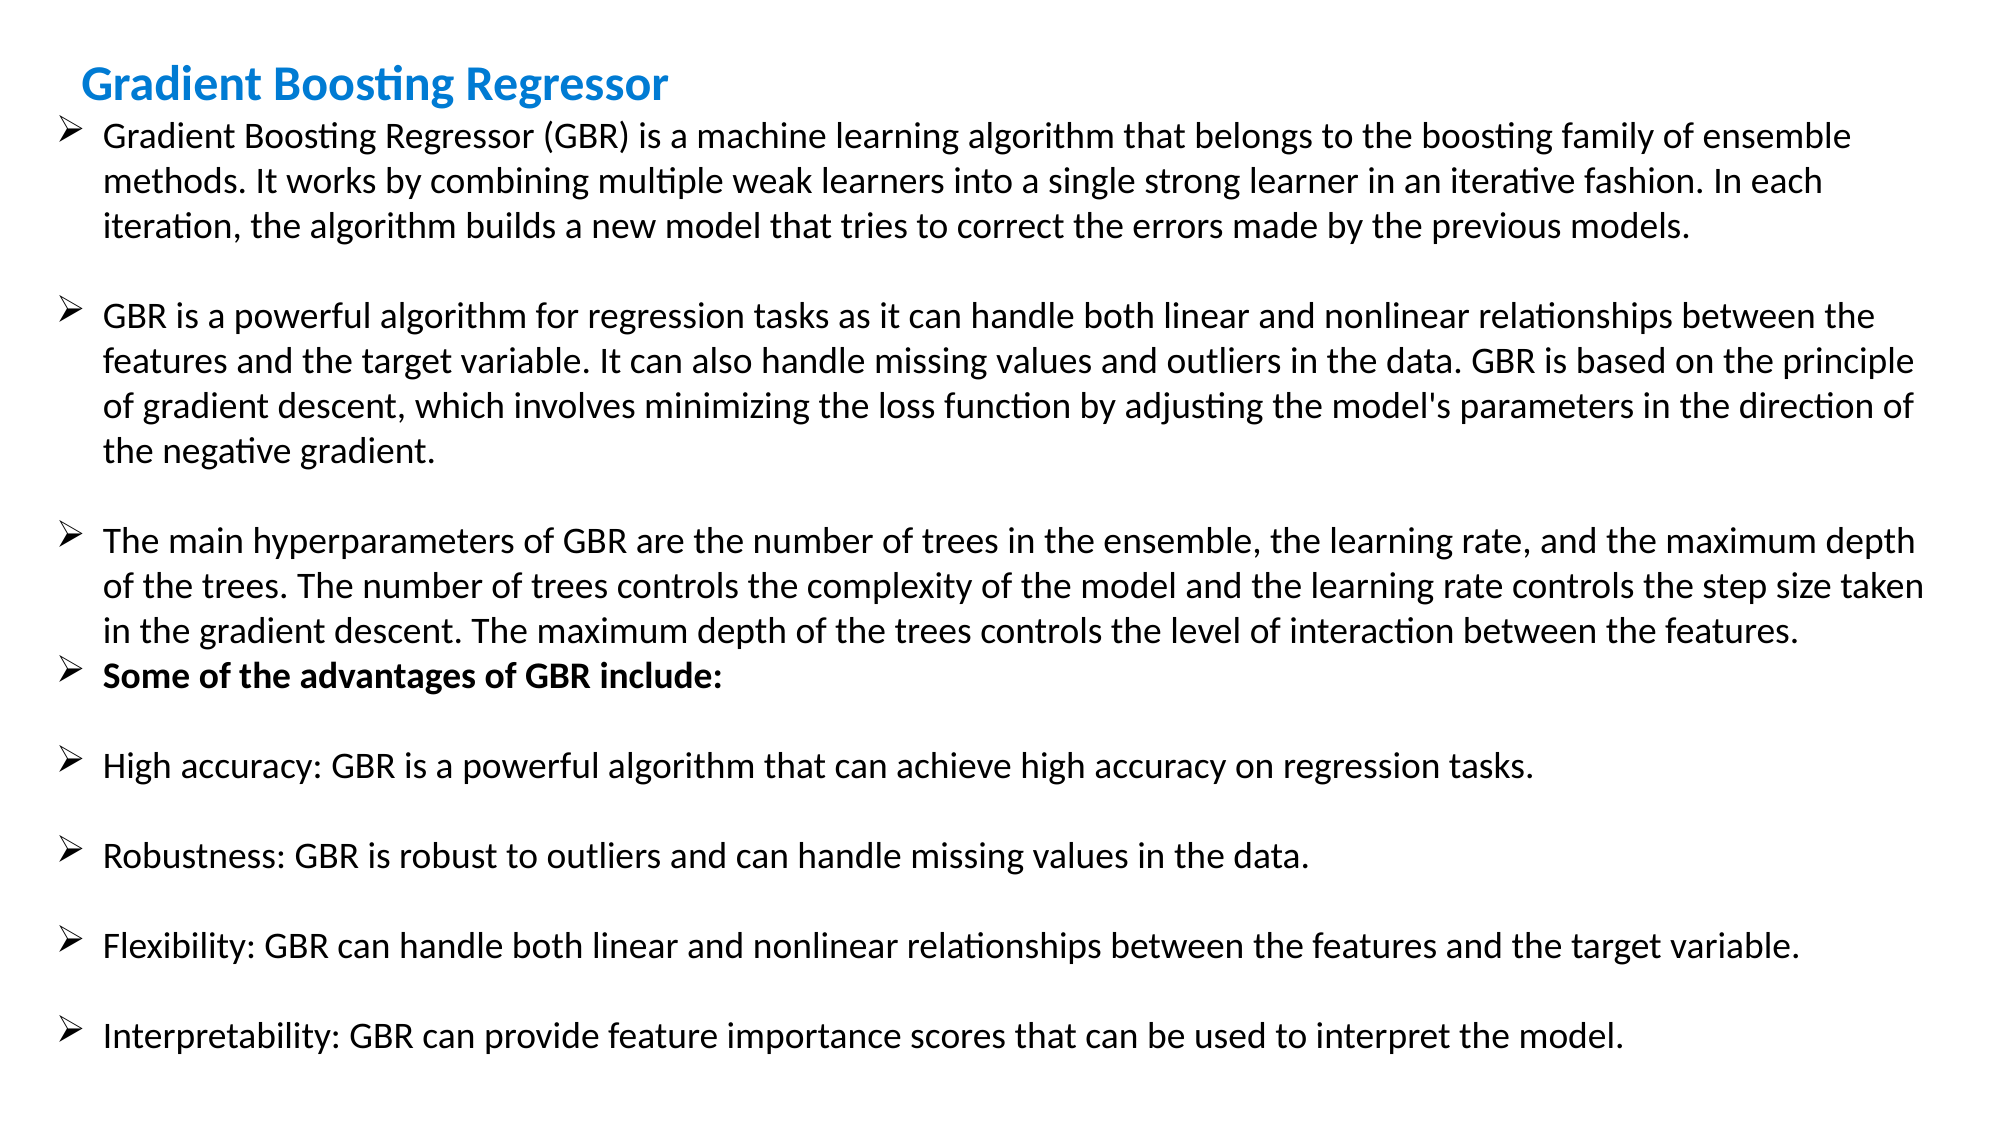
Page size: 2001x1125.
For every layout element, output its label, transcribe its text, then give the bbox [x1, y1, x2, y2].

text_box Gradient Boosting Regressor [66, 43, 696, 118]
text_box Gradient Boosting Regressor (GBR) is a machine learning algorithm that belongs to the boosting family of ensemble methods. It works by combining multiple weak learners into a single strong learner in an iterative fashion. In each iteration, the algorithm builds a new model that tries to correct the errors made by the previous models. GBR is a powerful algorithm for regression tasks as it can handle both linear and nonlinear relationships between the features and the target variable. It can also handle missing values and outliers in the data. GBR is based on the principle of gradient descent, which involves minimizing the loss function by adjusting the model's parameters in the direction of the negative gradient. The main hyperparameters of GBR are the number of trees in the ensemble, the learning rate, and the maximum depth of the trees. The number of trees controls the complexity of the model and the learning rate controls the step size taken in the gradient descent. The maximum depth of the trees controls the level of interaction between the features. Some of the advantages of GBR include: High accuracy: GBR is a powerful algorithm that can achieve high accuracy on regression tasks. Robustness: GBR is robust to outliers and can handle missing values in the data. Flexibility: GBR can handle both linear and nonlinear relationships between the features and the target variable. Interpretability: GBR can provide feature importance scores that can be used to interpret the model. [41, 103, 1966, 1064]
